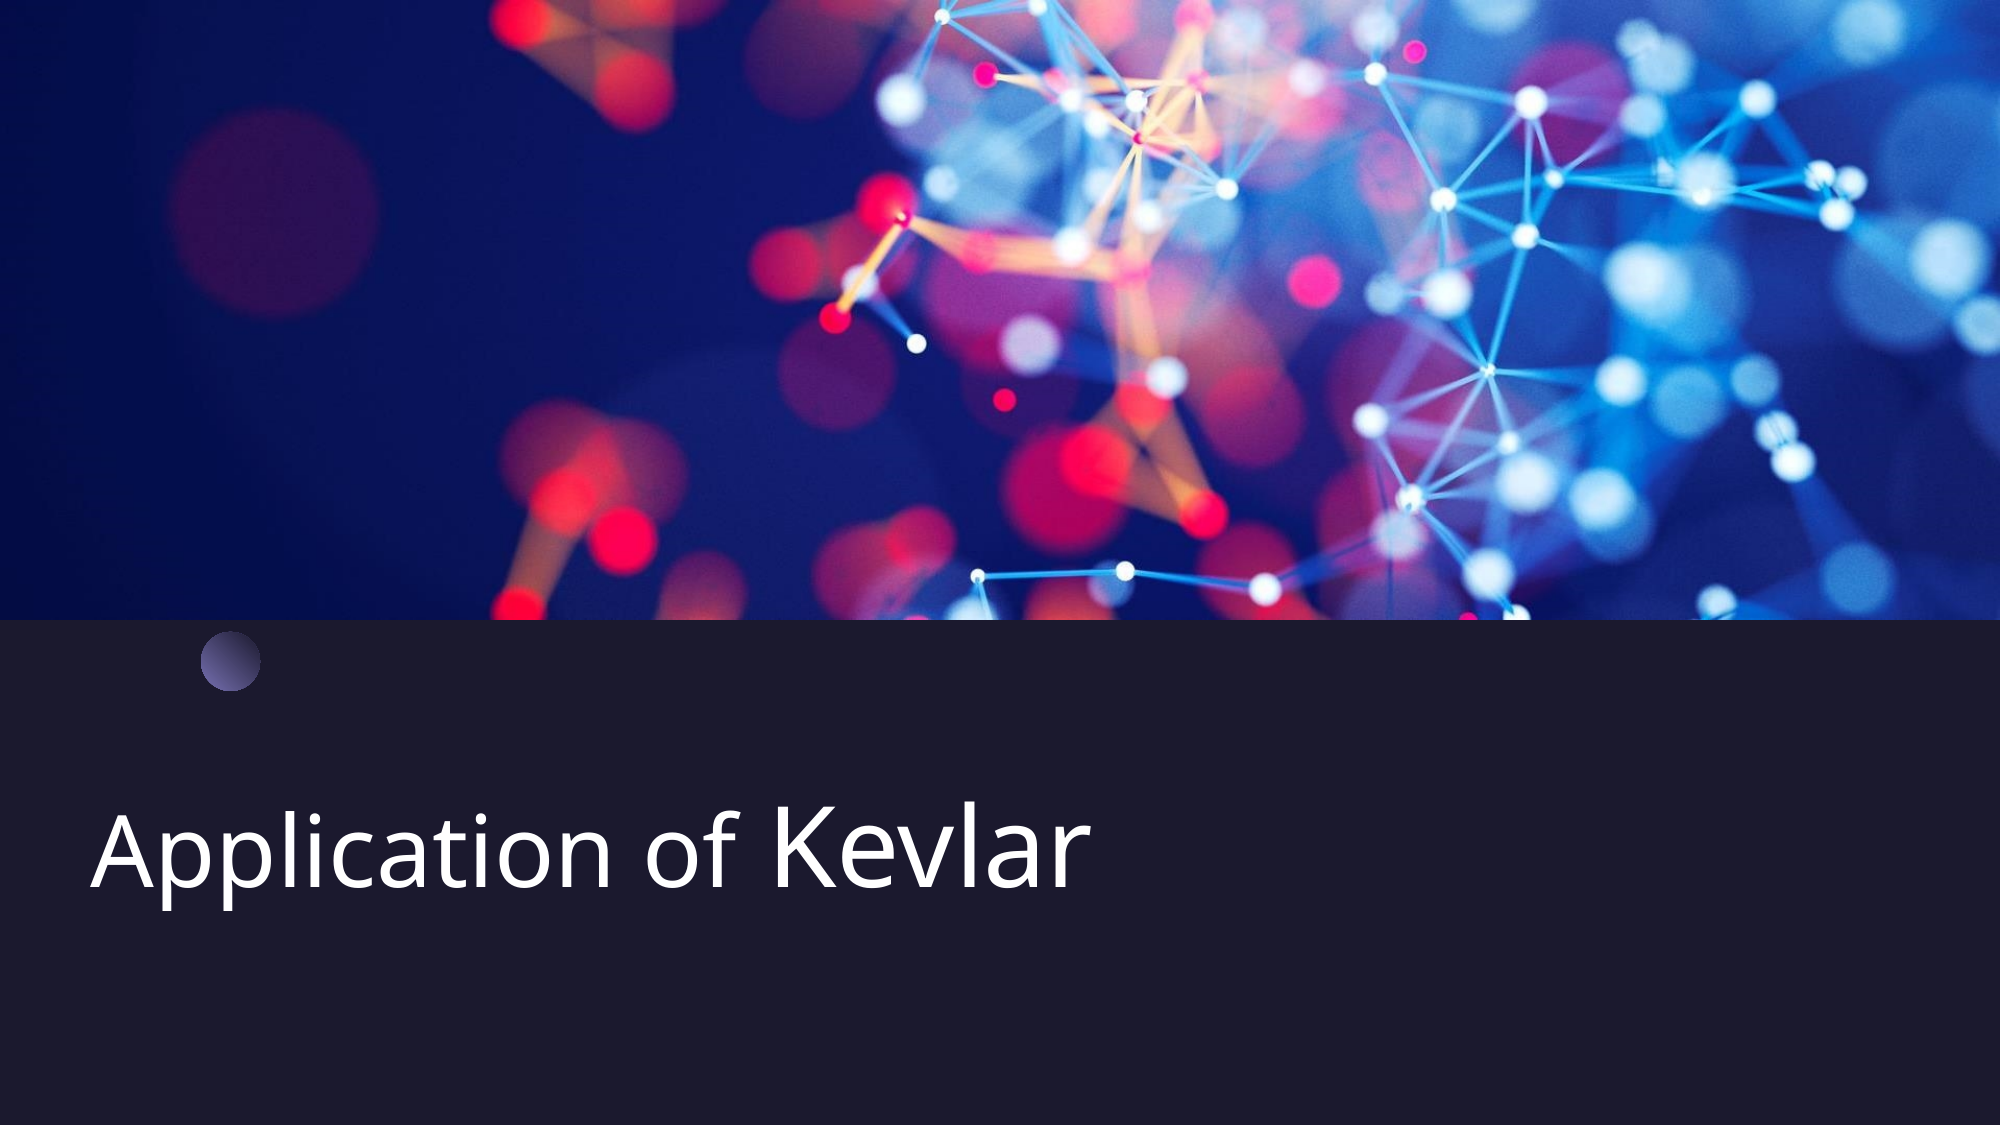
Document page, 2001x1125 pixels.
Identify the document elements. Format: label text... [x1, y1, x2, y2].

picture [0, 0, 2000, 620]
title Application of Kevlar [90, 663, 1914, 1039]
